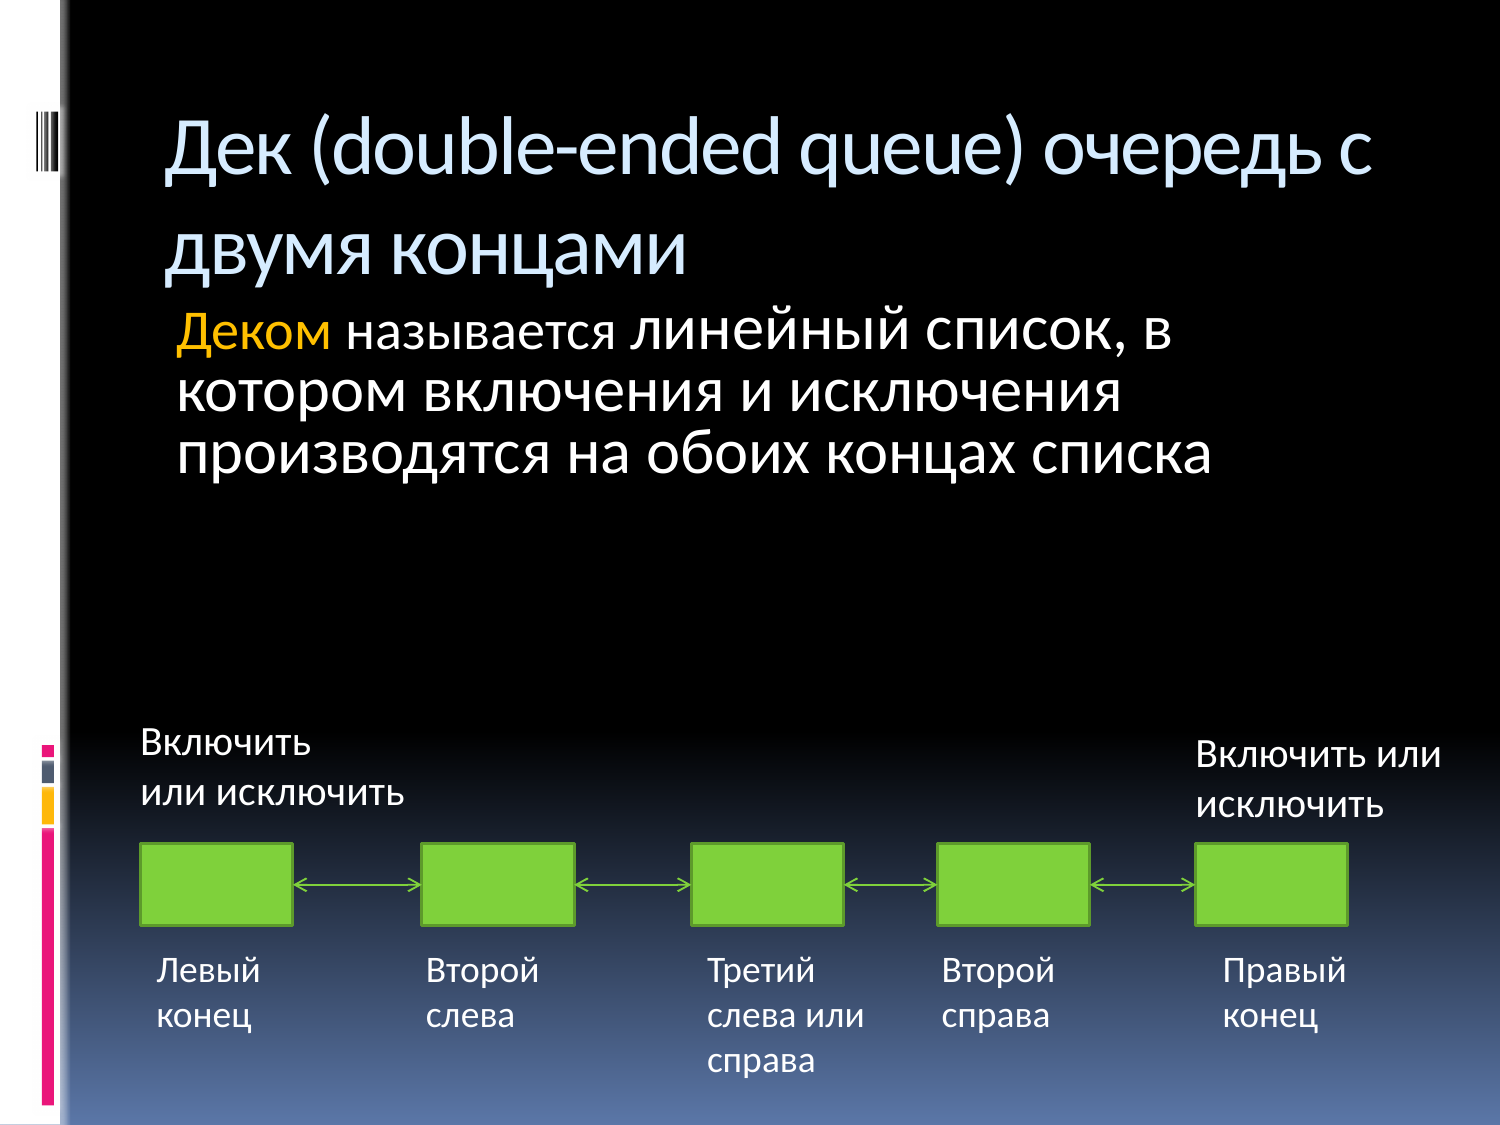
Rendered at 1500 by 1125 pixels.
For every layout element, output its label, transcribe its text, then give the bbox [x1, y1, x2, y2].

text_box [936, 842, 1091, 927]
text_box Второй справа [926, 937, 1079, 1043]
title Дек (double-ended queue) очередь с двумя концами [150, 83, 1425, 234]
table_cell 0 [420, 882, 426, 889]
text_box Правый конец [1207, 937, 1362, 1043]
text_box [420, 842, 576, 927]
text_box Включить или исключить [1180, 717, 1458, 833]
text_box [1194, 842, 1349, 927]
text_box Включить или исключить [125, 706, 420, 821]
text_box Третий слева или справа [692, 937, 880, 1088]
text_box Левый конец [141, 937, 285, 1043]
text_box [690, 842, 845, 927]
text_box Второй слева [411, 937, 555, 1043]
list Деком называется линейный список, в котором включения и исключения производятся на обоих концах списка [150, 292, 1425, 1043]
text_box [139, 842, 294, 927]
